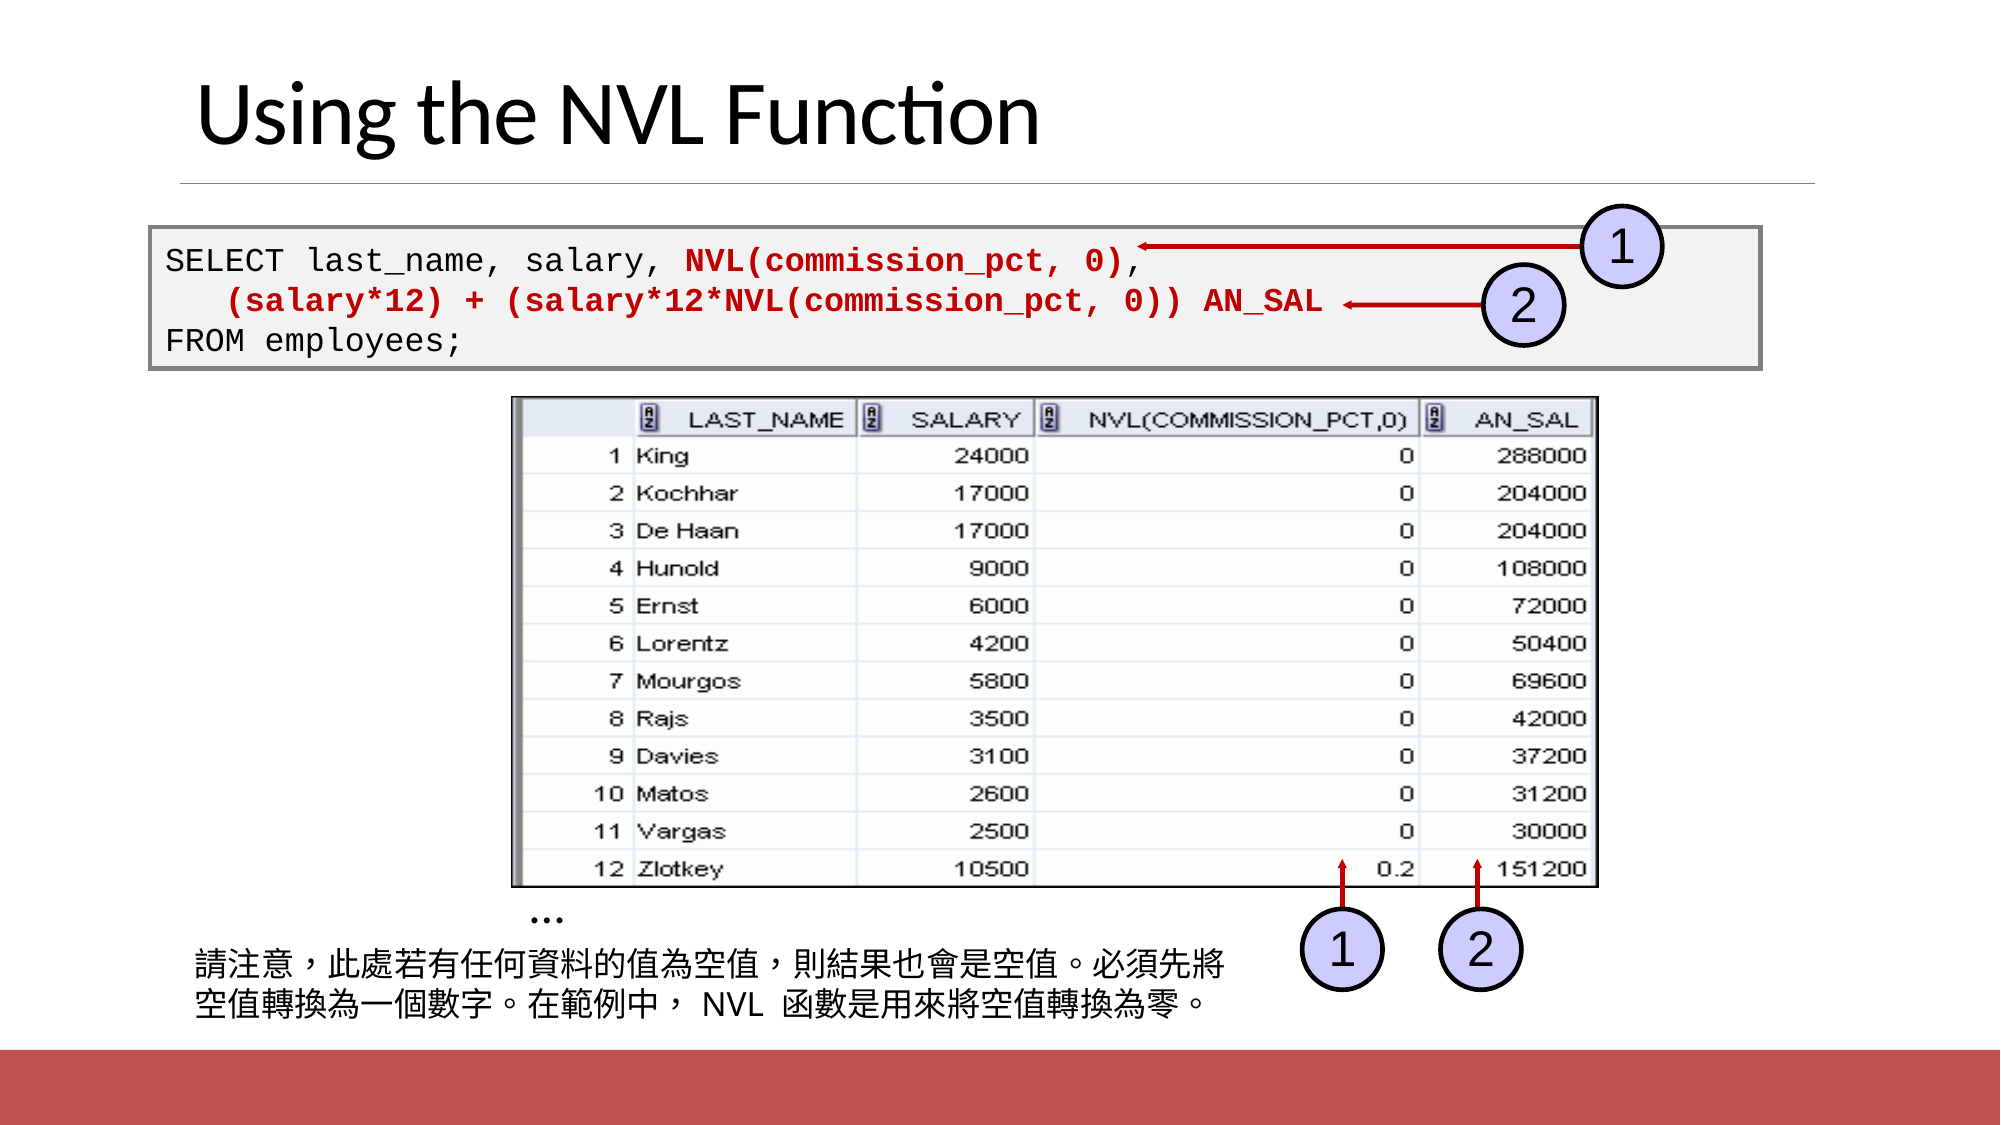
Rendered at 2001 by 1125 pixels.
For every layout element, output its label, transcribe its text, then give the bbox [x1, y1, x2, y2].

picture [510, 395, 1599, 889]
text_box … [527, 896, 608, 936]
text_box 2 [1440, 908, 1522, 990]
text_box SELECT last_name, salary, NVL(commission_pct, 0), (salary*12) + (salary*12*NVL(commission_pct, 0)) AN_SAL FROM employees; [149, 226, 1761, 369]
title Using the NVL Function [180, 47, 1830, 171]
text_box [1342, 300, 1483, 310]
text_box 2 [1483, 264, 1565, 346]
text_box 1 [1581, 205, 1663, 287]
text_box [1137, 242, 1581, 251]
text_box 請注意，此處若有任何資料的值為空值，則結果也會是空值。必須先將空值轉換為一個數字。在範例中，NVL 函數是用來將空值轉換為零。 [180, 936, 1252, 1031]
text_box 1 [1302, 908, 1383, 990]
